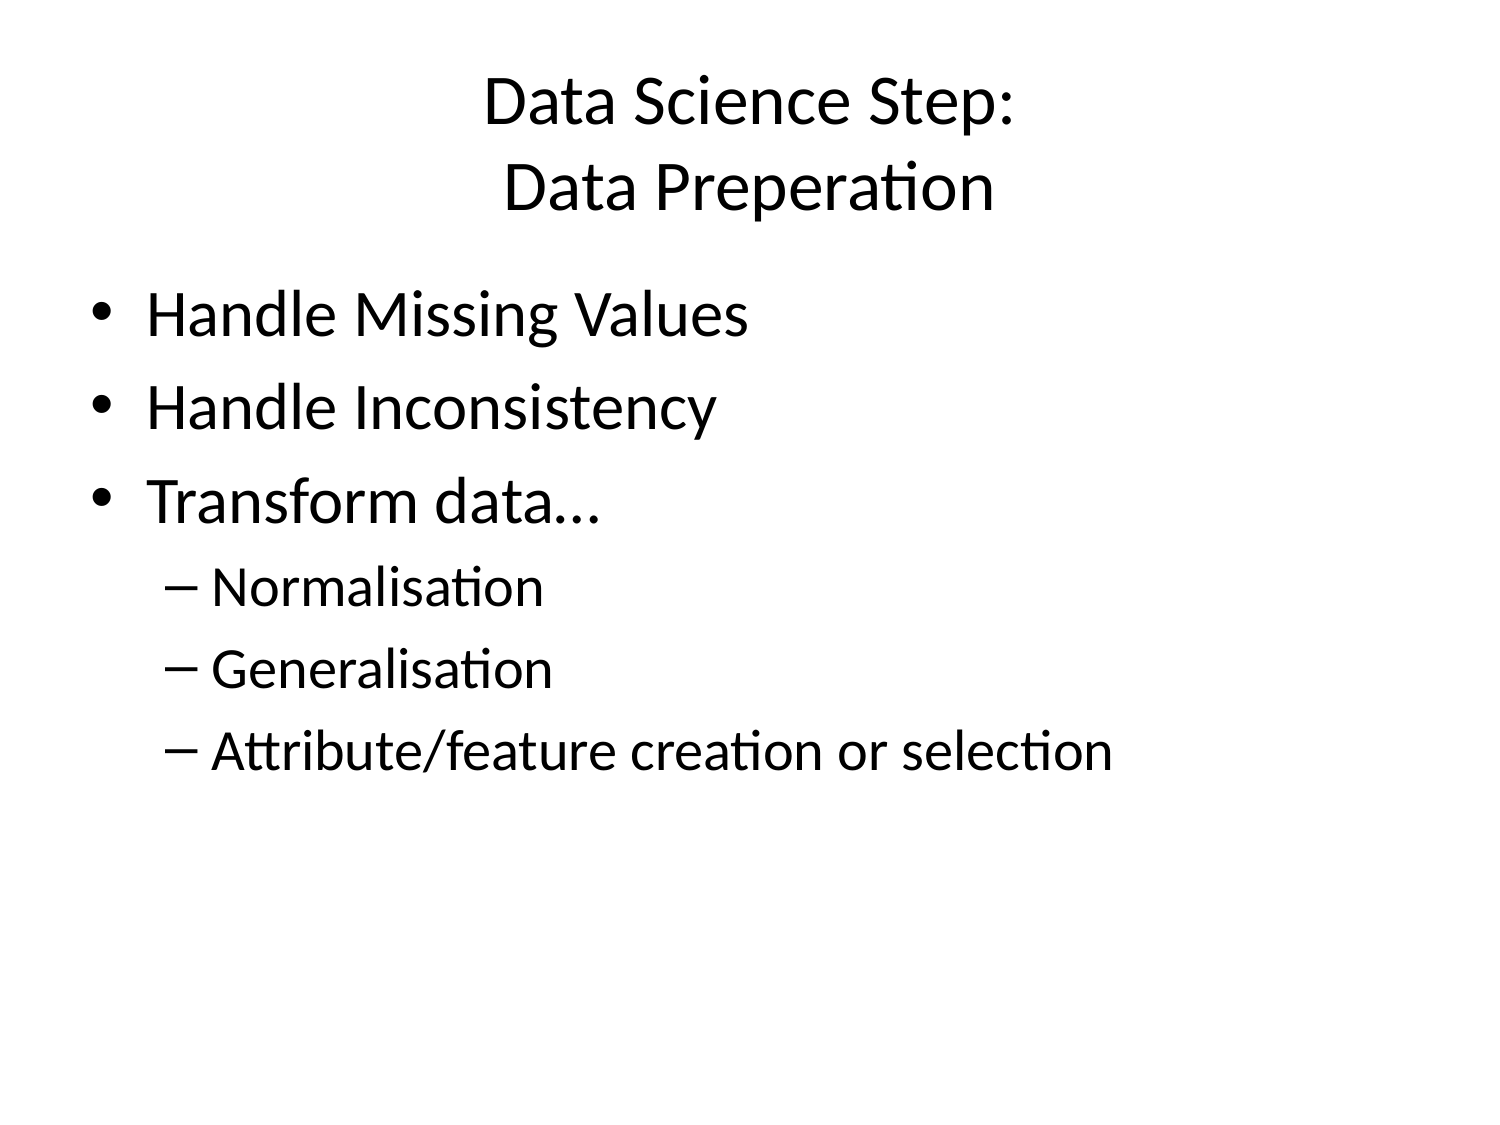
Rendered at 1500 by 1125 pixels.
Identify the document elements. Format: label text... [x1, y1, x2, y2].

title Data Science Step: Data Preperation [75, 45, 1425, 233]
list Handle Missing Values Handle Inconsistency Transform data… Normalisation Generalisation Attribute/feature creation or selection [75, 262, 1425, 1005]
